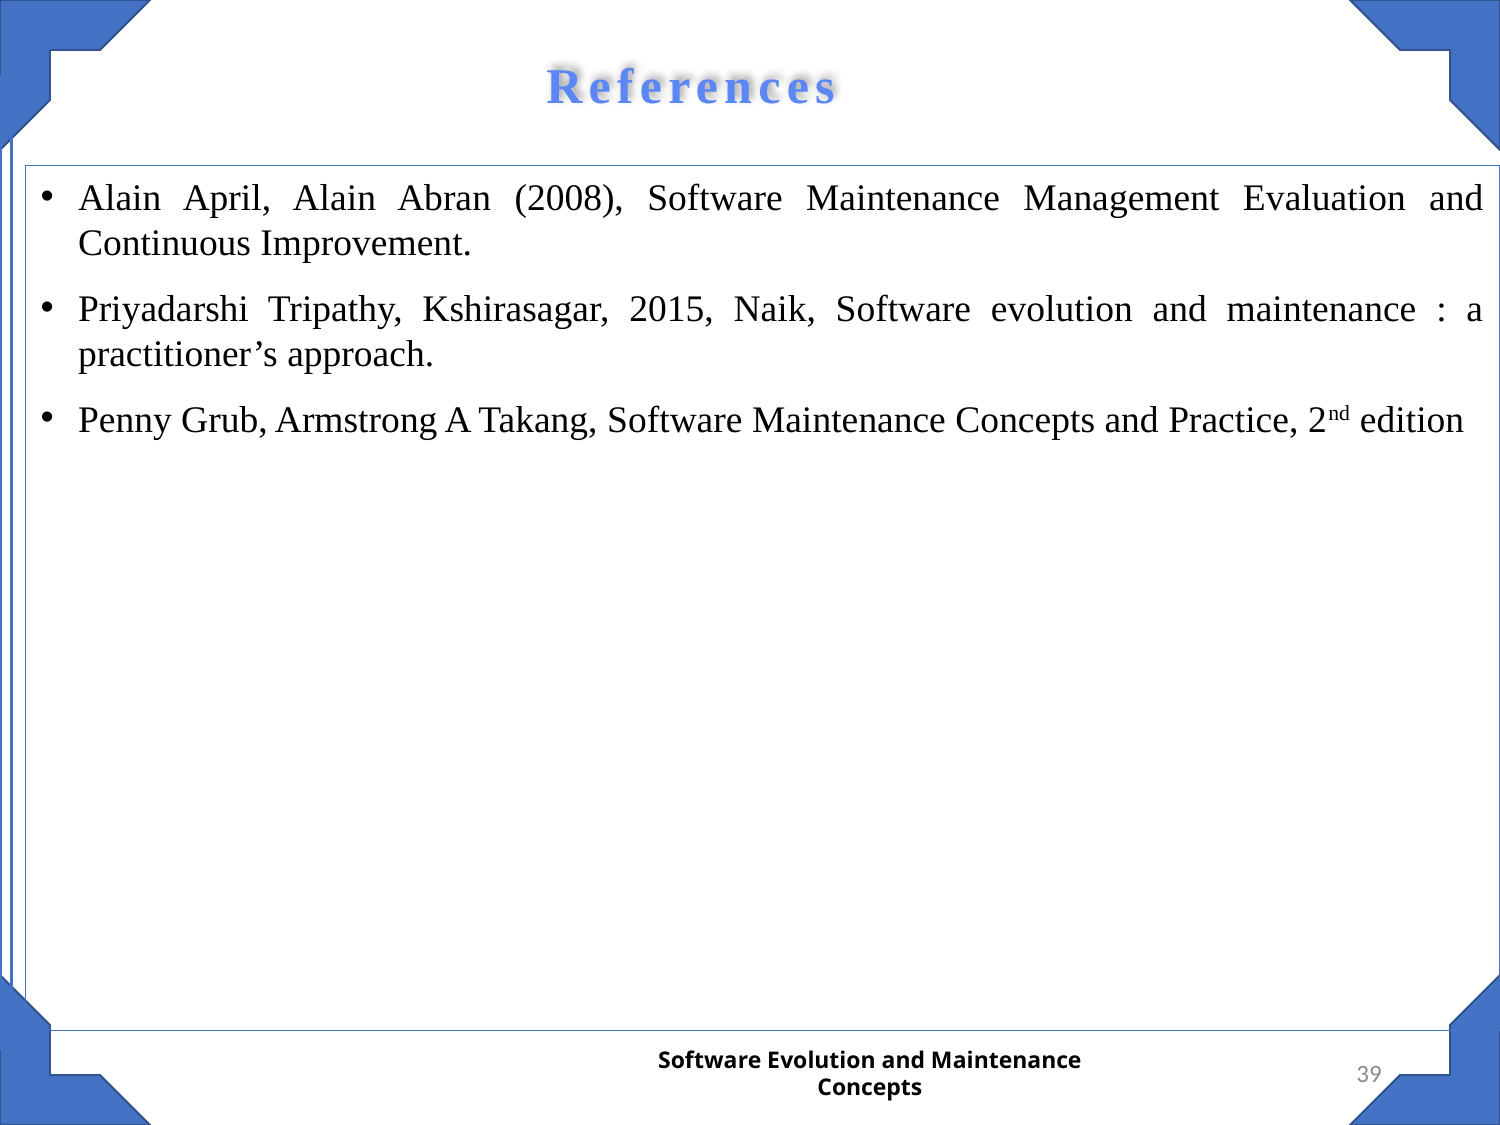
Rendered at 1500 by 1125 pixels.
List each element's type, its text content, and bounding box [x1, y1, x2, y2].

text_box References [140, 21, 1243, 148]
slide_number 39 [1059, 1042, 1397, 1103]
list Alain April, Alain Abran (2008), Software Maintenance Management Evaluation and Continuous Improvement. Priyadarshi Tripathy, Kshirasagar, 2015, Naik, Software evolution and maintenance : a practitioner’s approach. Penny Grub, Armstrong A Takang, Software Maintenance Concepts and Practice, 2nd edition [25, 165, 1500, 1031]
